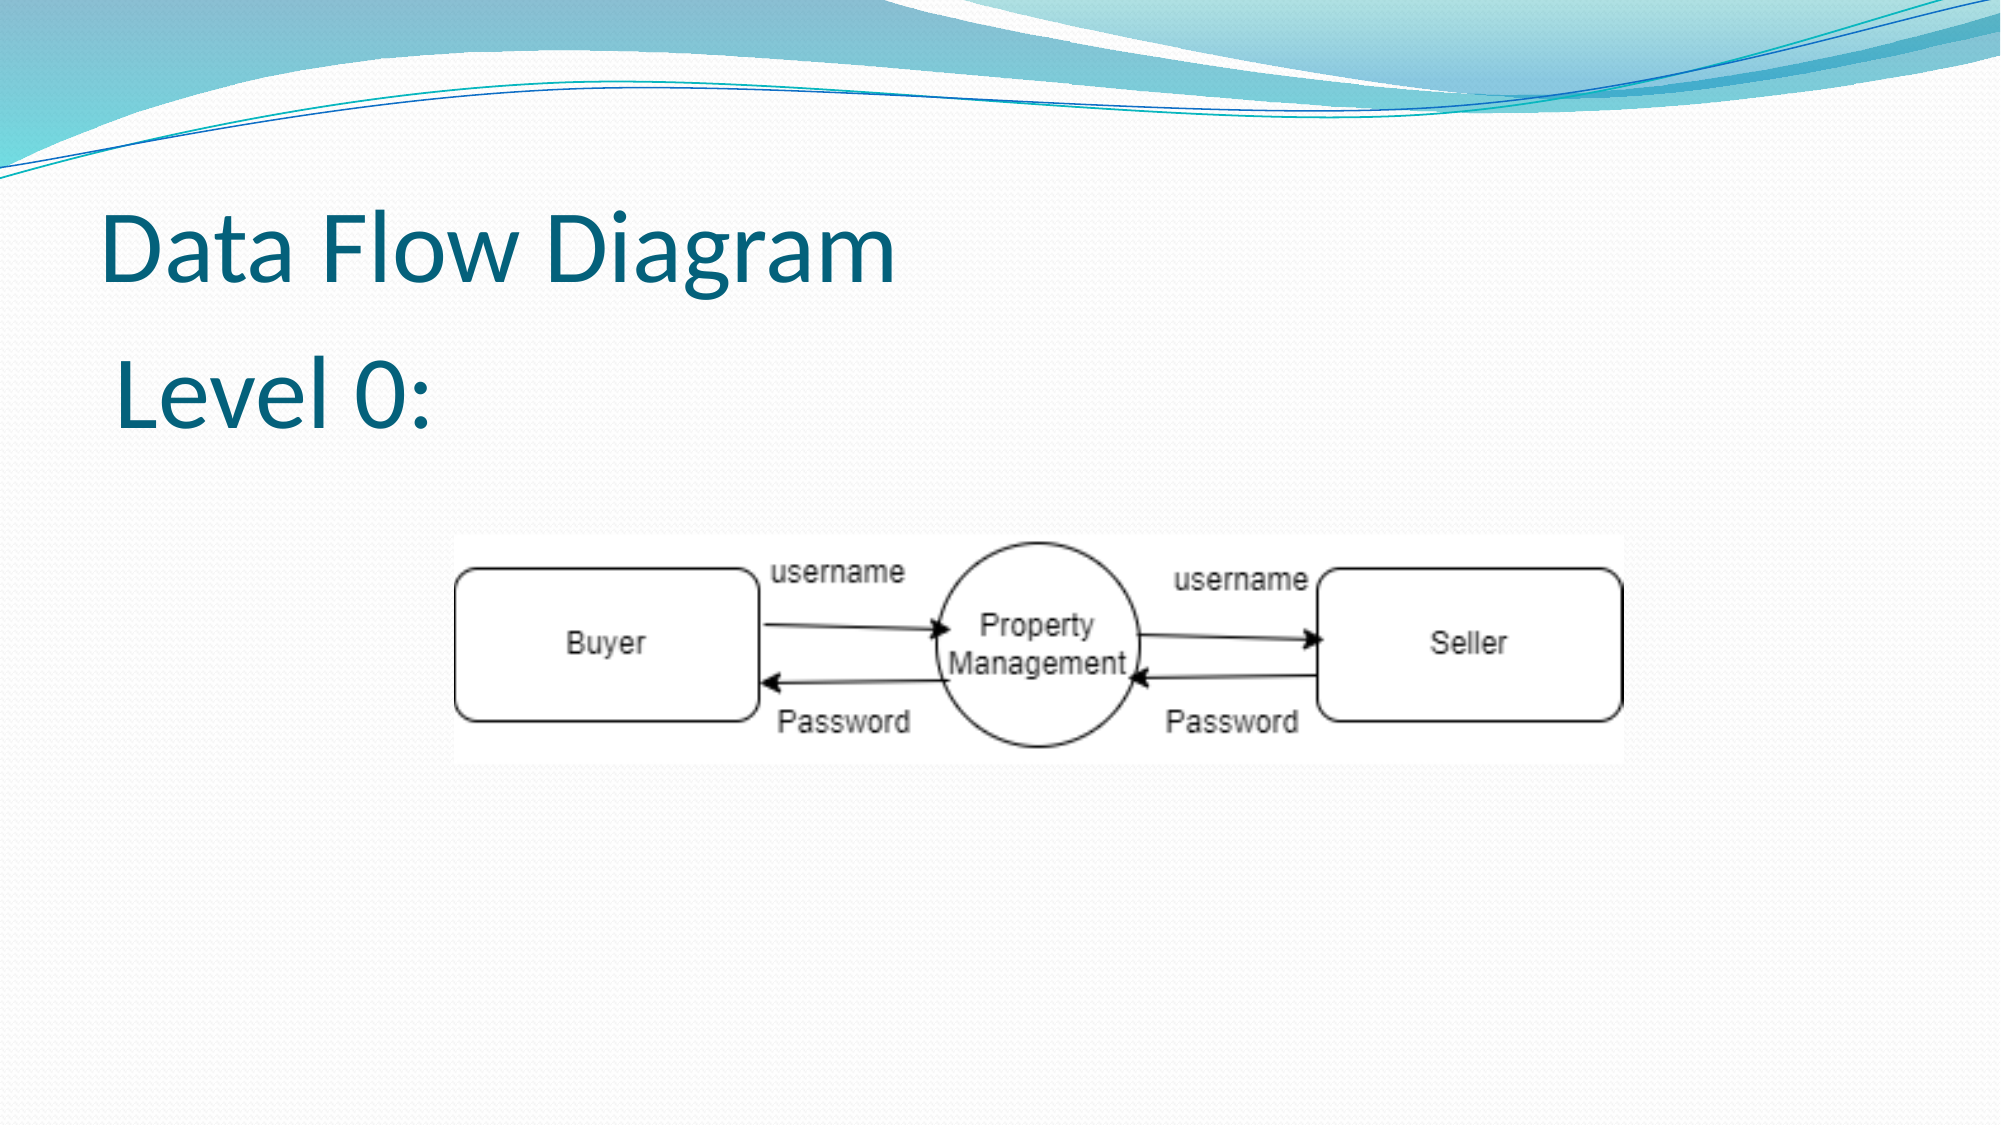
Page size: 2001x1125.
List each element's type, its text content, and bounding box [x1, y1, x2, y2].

list Level 0: [99, 317, 1900, 1038]
picture [454, 535, 1624, 764]
table_cell 2 [447, 536, 1629, 777]
title Data Flow Diagram [99, 115, 1900, 303]
